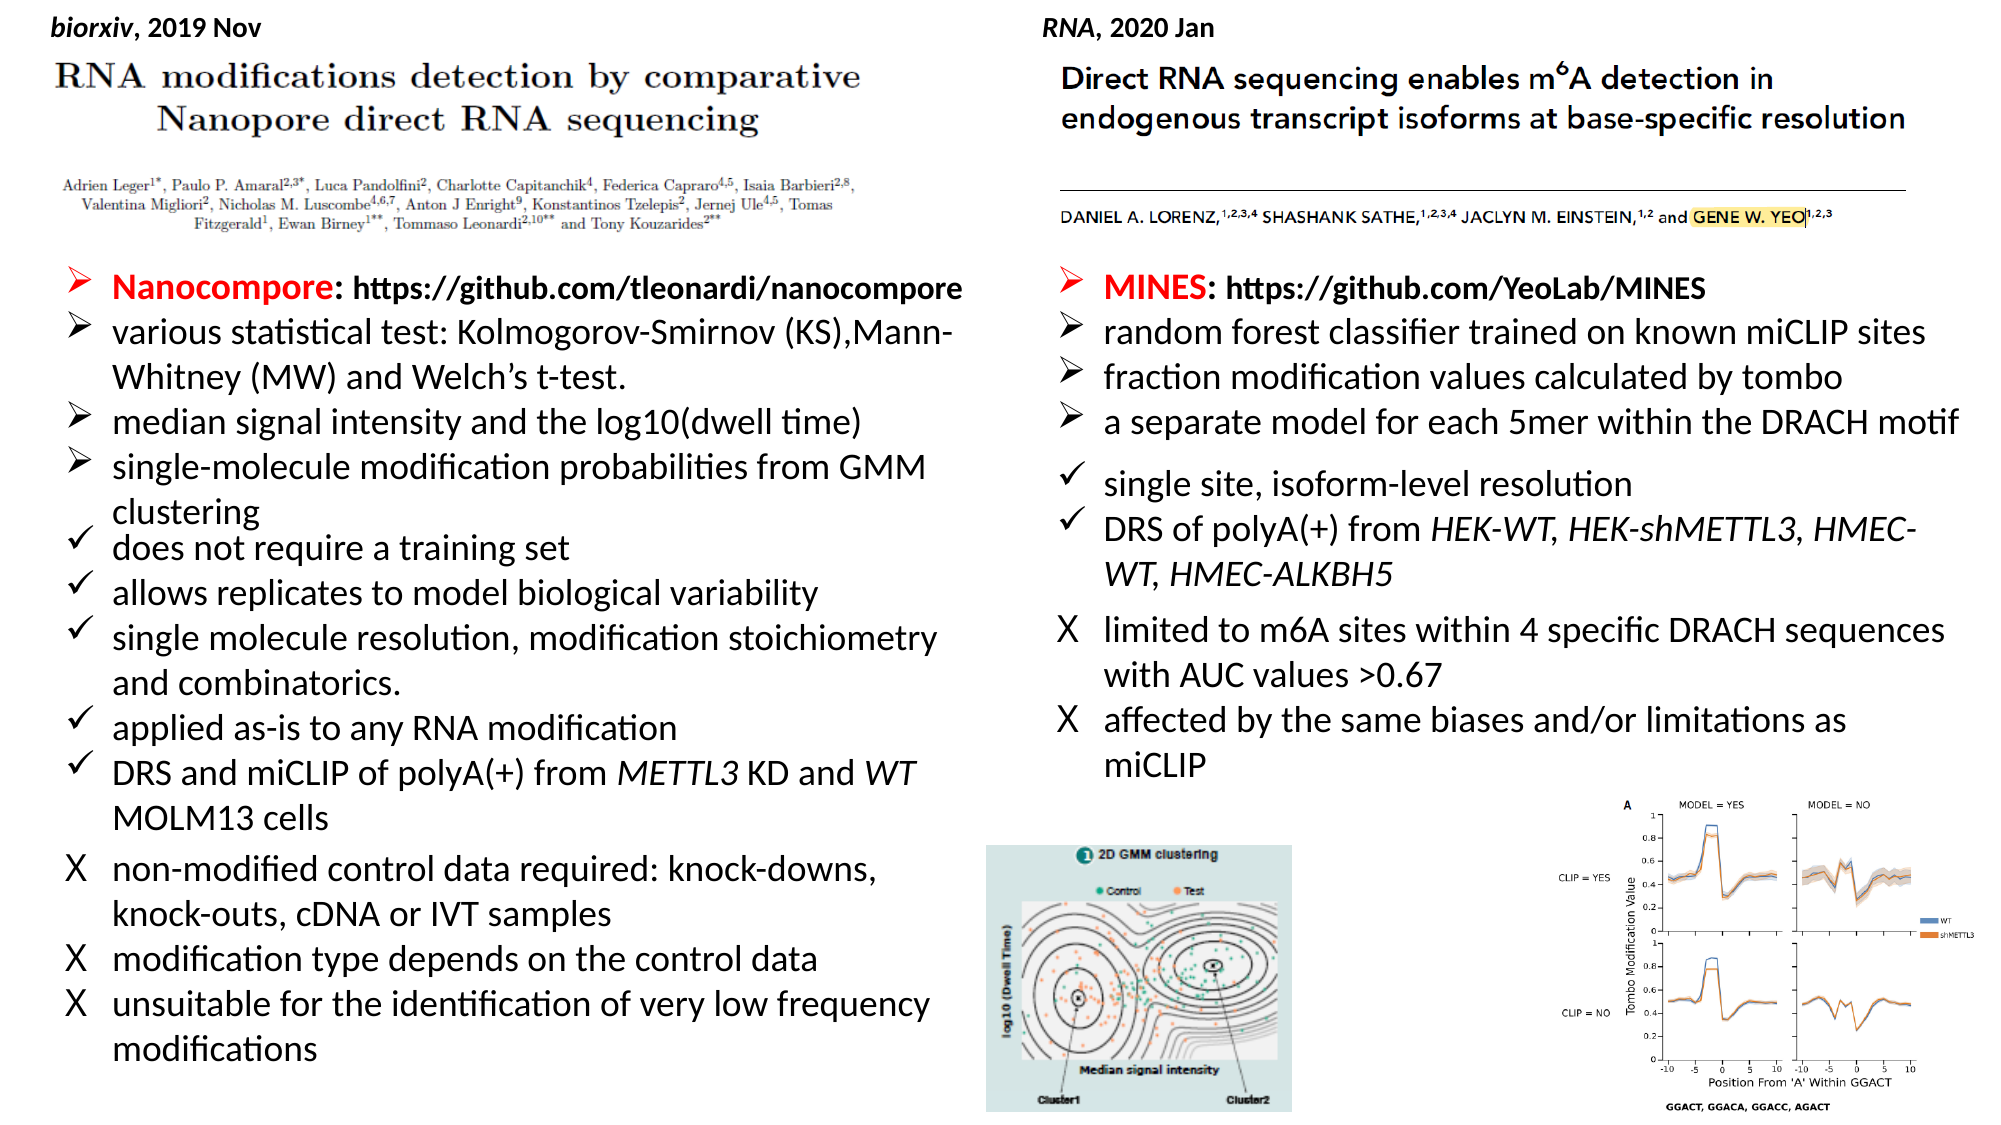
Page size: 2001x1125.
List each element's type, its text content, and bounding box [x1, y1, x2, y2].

text_box does not require a training set allows replicates to model biological variability single molecule resolution, modification stoichiometry and combinatorics. applied as-is to any RNA modification DRS and miCLIP of polyA(+) from METTL3 KD and WT MOLM13 cells [50, 540, 971, 836]
picture [50, 55, 878, 239]
picture [1553, 790, 1979, 1114]
text_box RNA, 2020 Jan [1042, 8, 1324, 44]
text_box limited to m6A sites within 4 specific DRACH sequences with AUC values >0.67 affected by the same biases and/or limitations as miCLIP [1042, 598, 1962, 838]
text_box single site, isoform-level resolution DRS of polyA(+) from HEK-WT, HEK-shMETTL3, HMEC-WT, HMEC-ALKBH5 [1042, 451, 1962, 598]
text_box MINES: https://github.com/YeoLab/MINES random forest classifier trained on known miCLIP sites fraction modification values calculated by tombo a separate model for each 5mer within the DRACH motif [1042, 254, 1978, 450]
text_box biorxiv, 2019 Nov [50, 8, 333, 44]
picture [1055, 61, 1915, 234]
picture [986, 845, 1292, 1112]
text_box Nanocompore: https://github.com/tleonardi/nanocompore various statistical test: Kolmogorov-Smirnov (KS),Mann-Whitney (MW) and Welch’s t-test. median signal intensity and the log10(dwell time) single-molecule modification probabilities from GMM clustering [50, 254, 987, 540]
text_box non-modified control data required: knock-downs, knock-outs, cDNA or IVT samples modification type depends on the control data unsuitable for the identification of very low frequency modifications [50, 836, 971, 1077]
